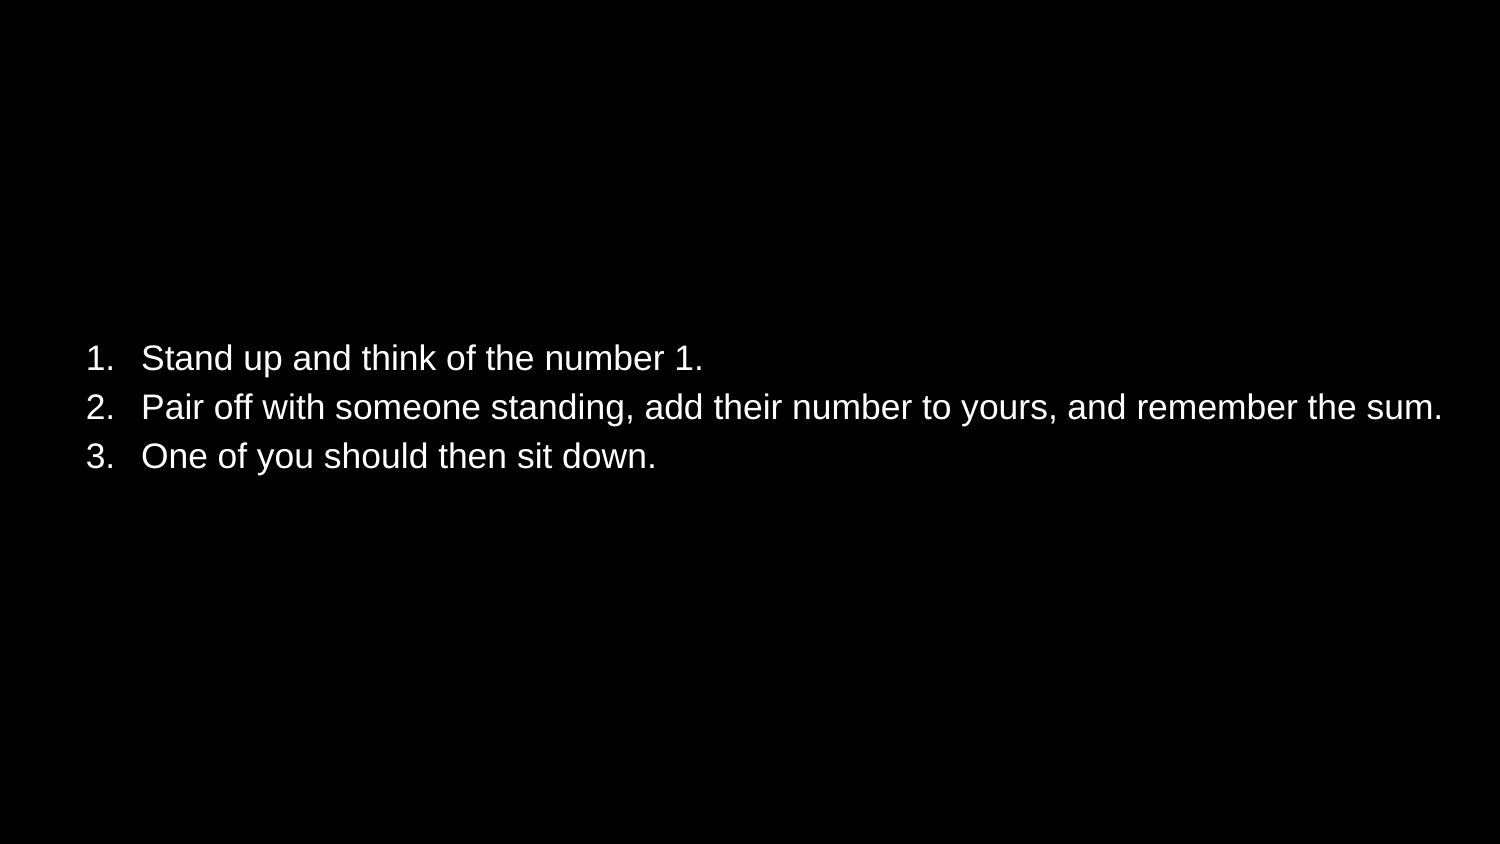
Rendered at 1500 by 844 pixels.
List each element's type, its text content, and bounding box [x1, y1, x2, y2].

list Stand up and think of the number 1. Pair off with someone standing, add their number to yours, and remember the sum. One of you should then sit down. [51, 189, 1500, 750]
